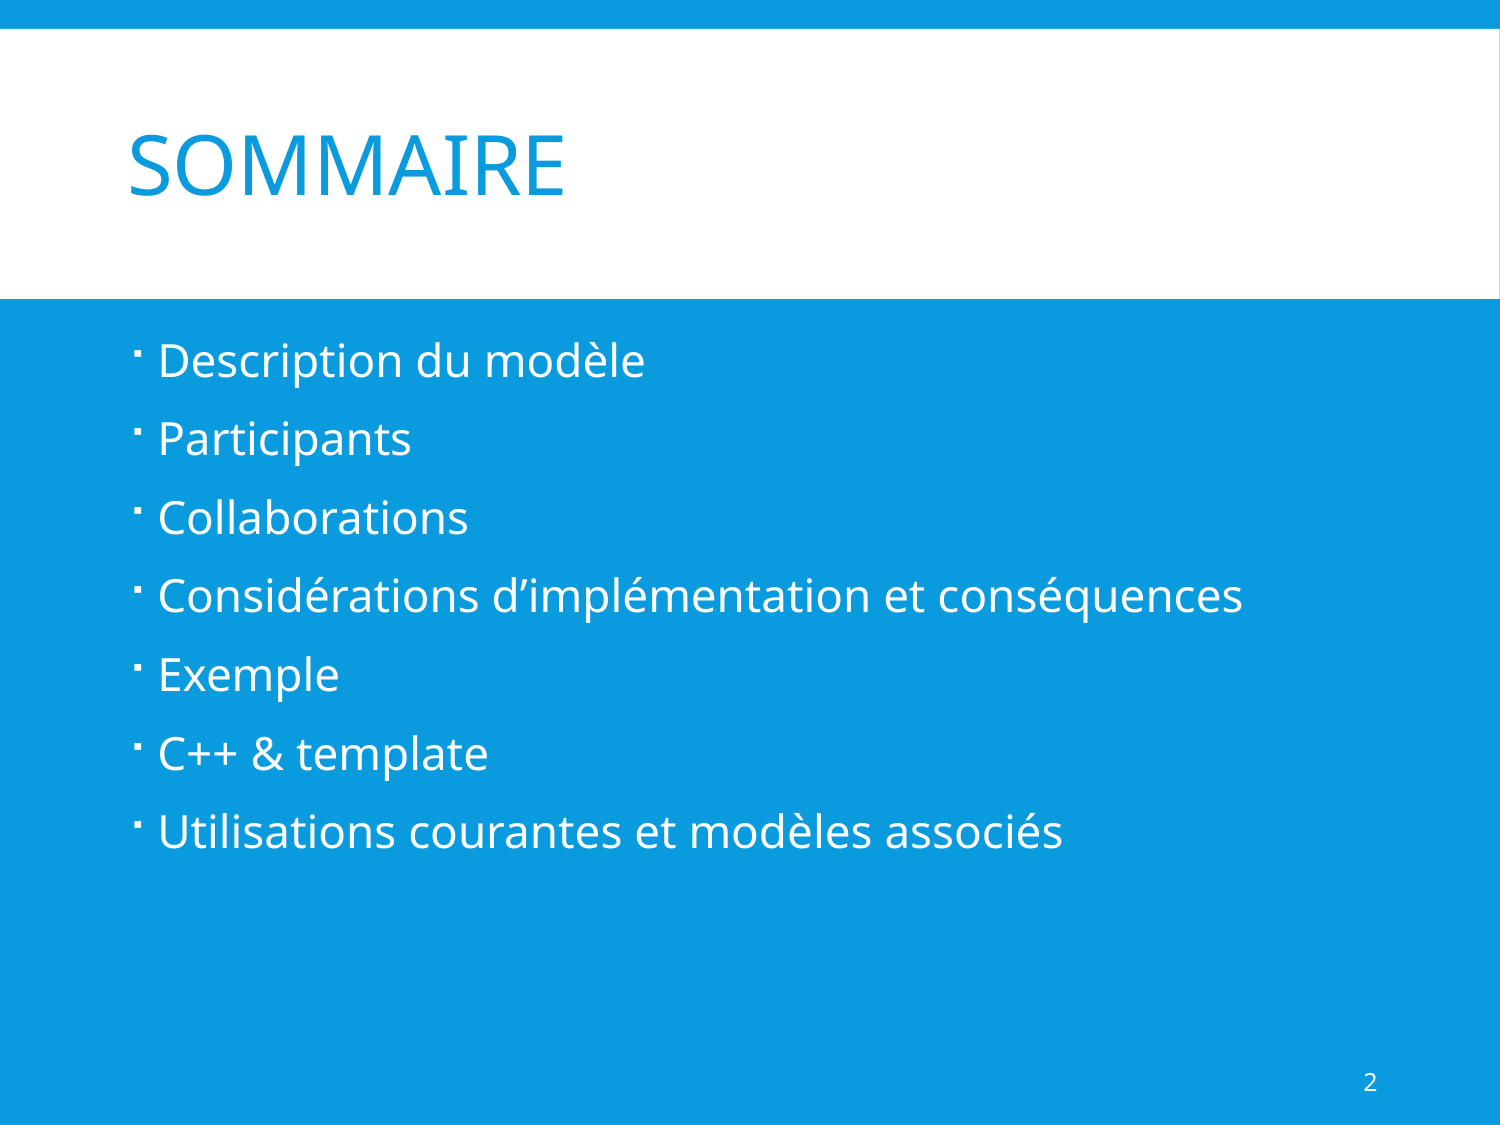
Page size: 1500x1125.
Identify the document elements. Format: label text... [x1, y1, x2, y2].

slide_number 2 [1355, 1053, 1473, 1114]
list Description du modèle Participants Collaborations Considérations d’implémentation et conséquences Exemple C++ & template Utilisations courantes et modèles associés [112, 329, 1388, 1020]
title Sommaire [112, 46, 1388, 295]
